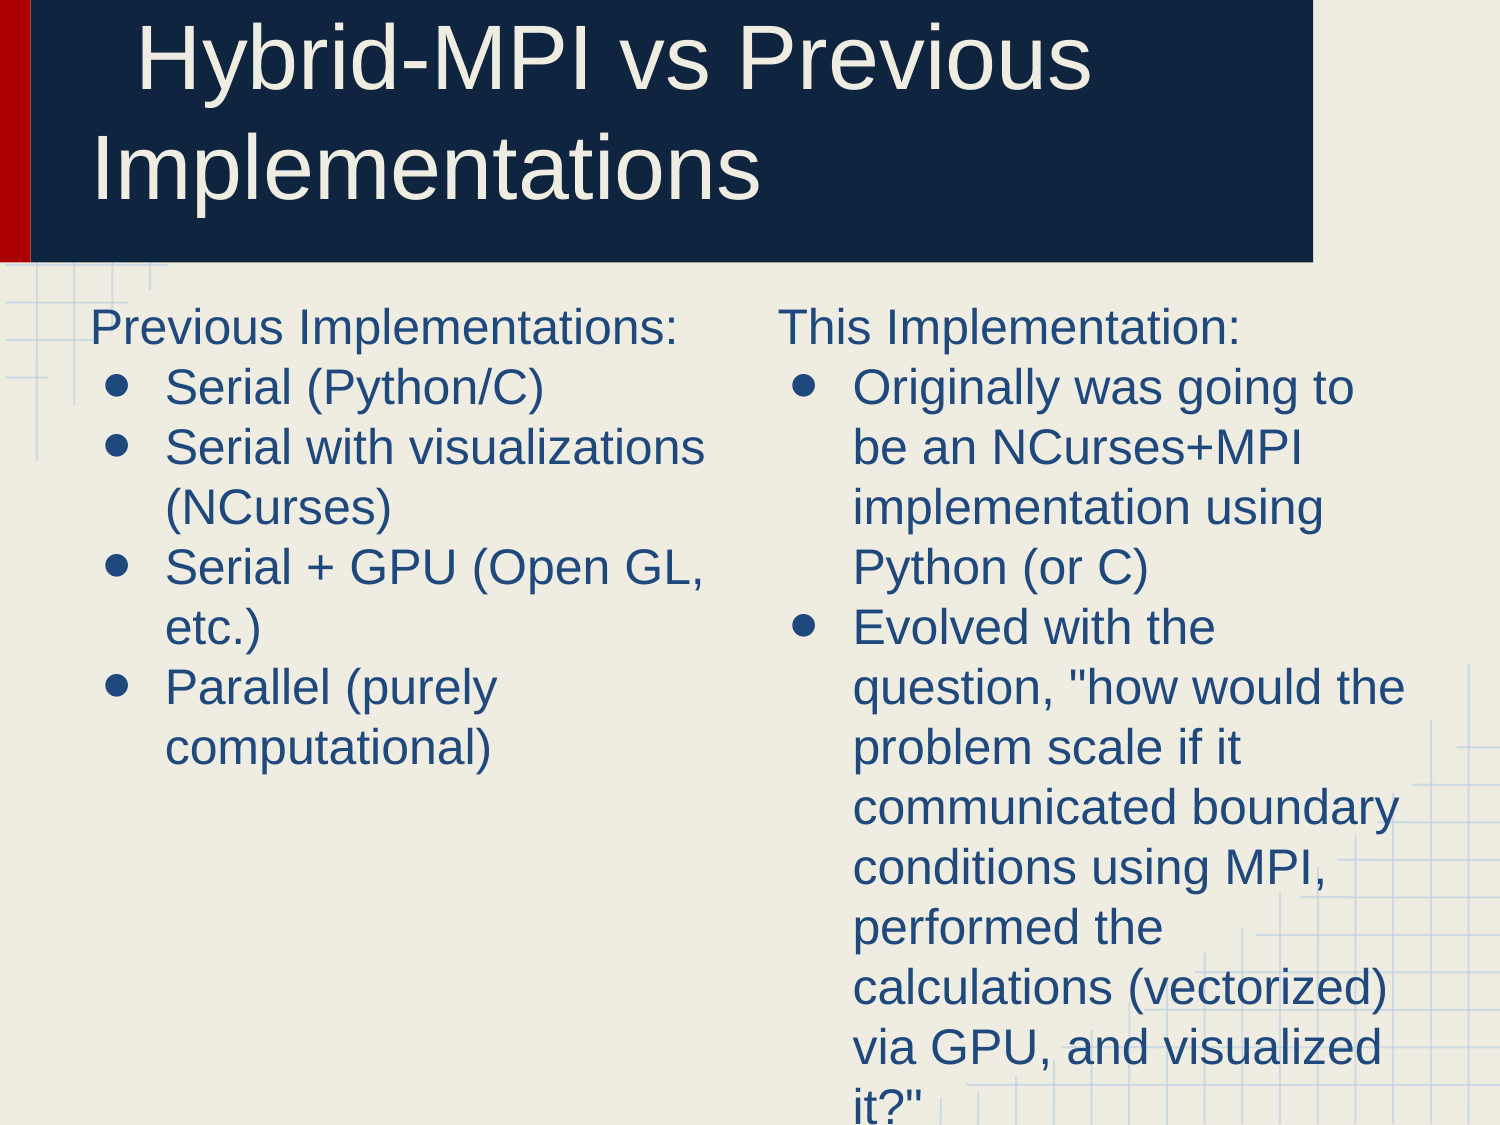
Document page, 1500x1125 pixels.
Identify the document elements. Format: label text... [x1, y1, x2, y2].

list This Implementation: Originally was going to be an NCurses+MPI implementation using Python (or C) Evolved with the question, "how would the problem scale if it communicated boundary conditions using MPI, performed the calculations (vectorized) via GPU, and visualized it?" [762, 279, 1425, 1074]
title Hybrid-MPI vs Previous Implementations [75, 45, 1425, 233]
list Previous Implementations: Serial (Python/C) Serial with visualizations (NCurses) Serial + GPU (Open GL, etc.) Parallel (purely computational) [74, 279, 738, 1074]
